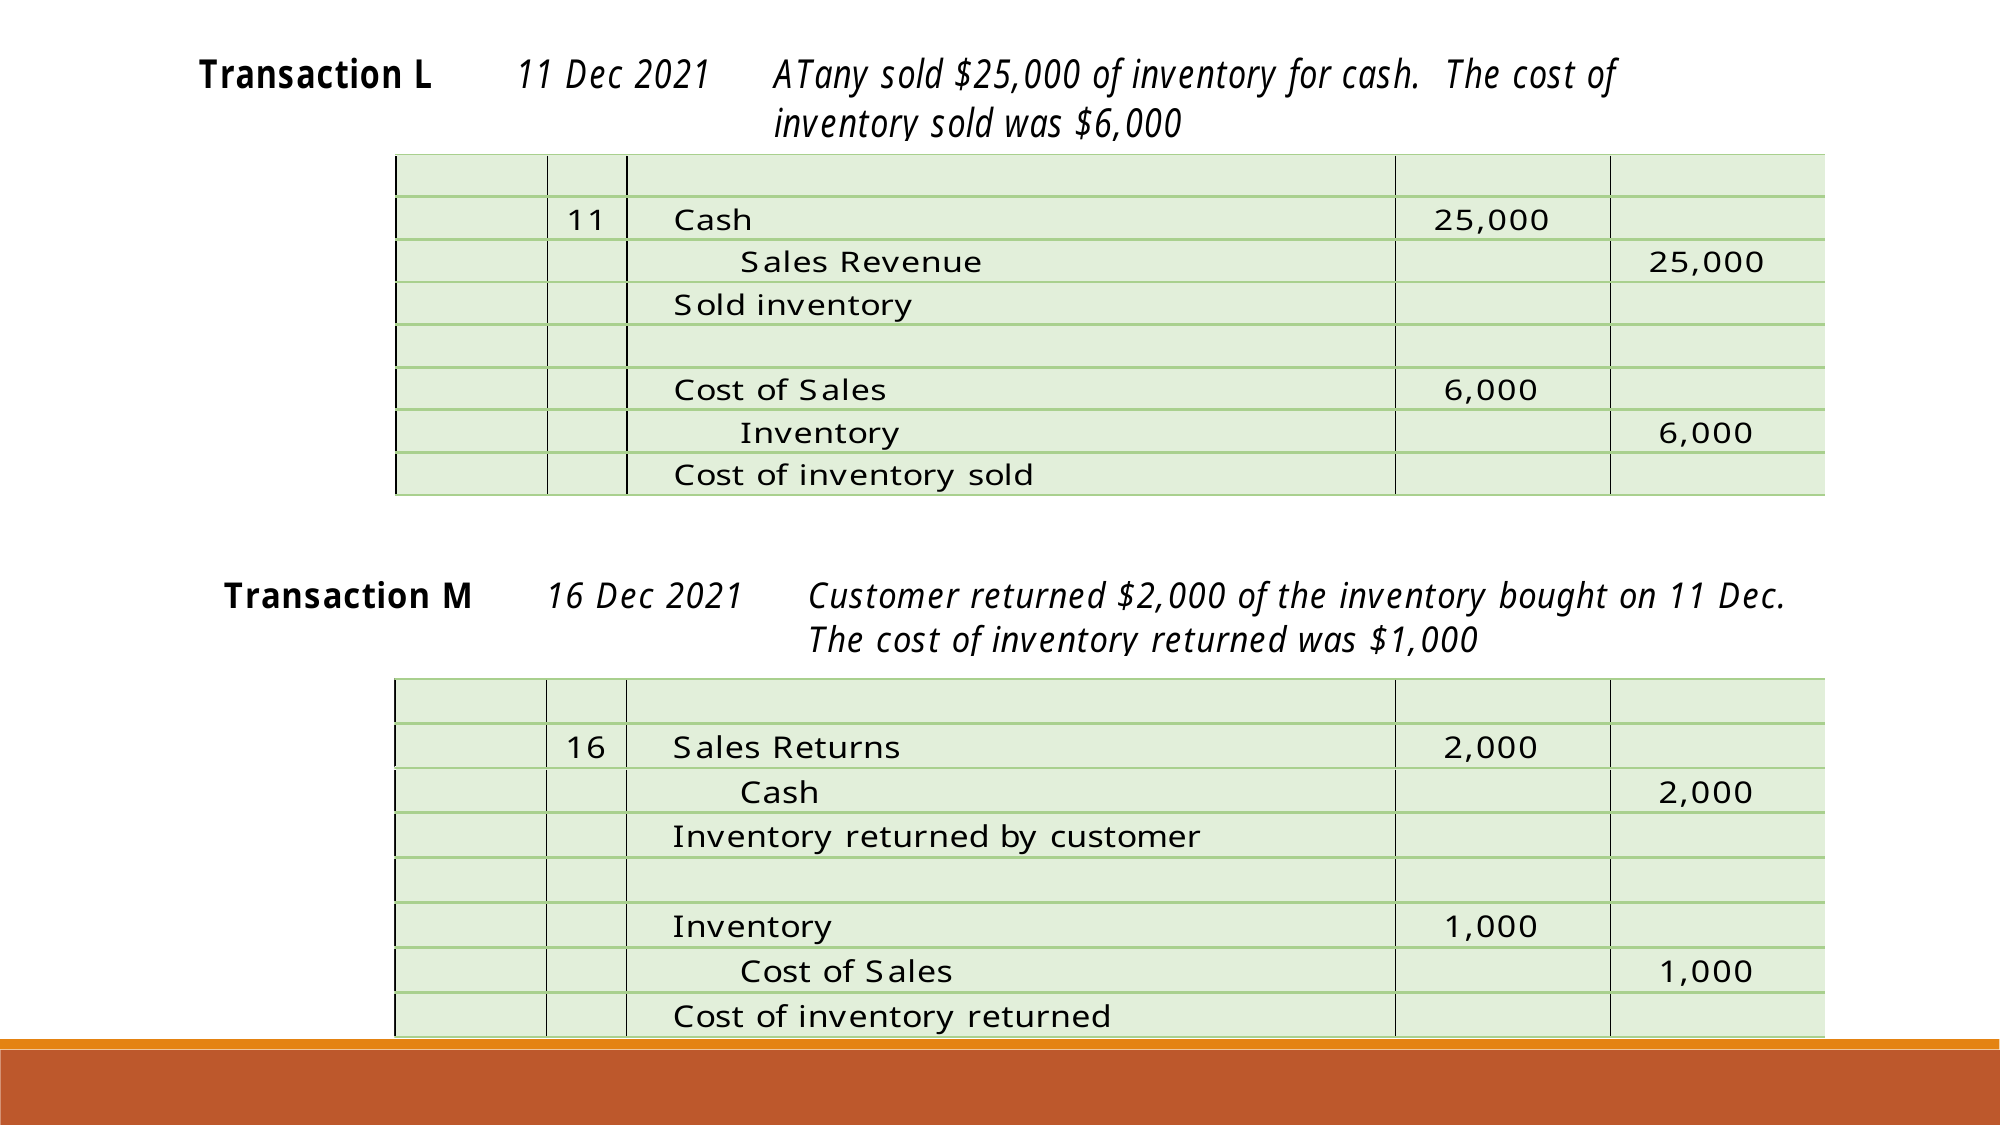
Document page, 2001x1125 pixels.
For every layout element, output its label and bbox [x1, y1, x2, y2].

text_box [191, 43, 1828, 1040]
